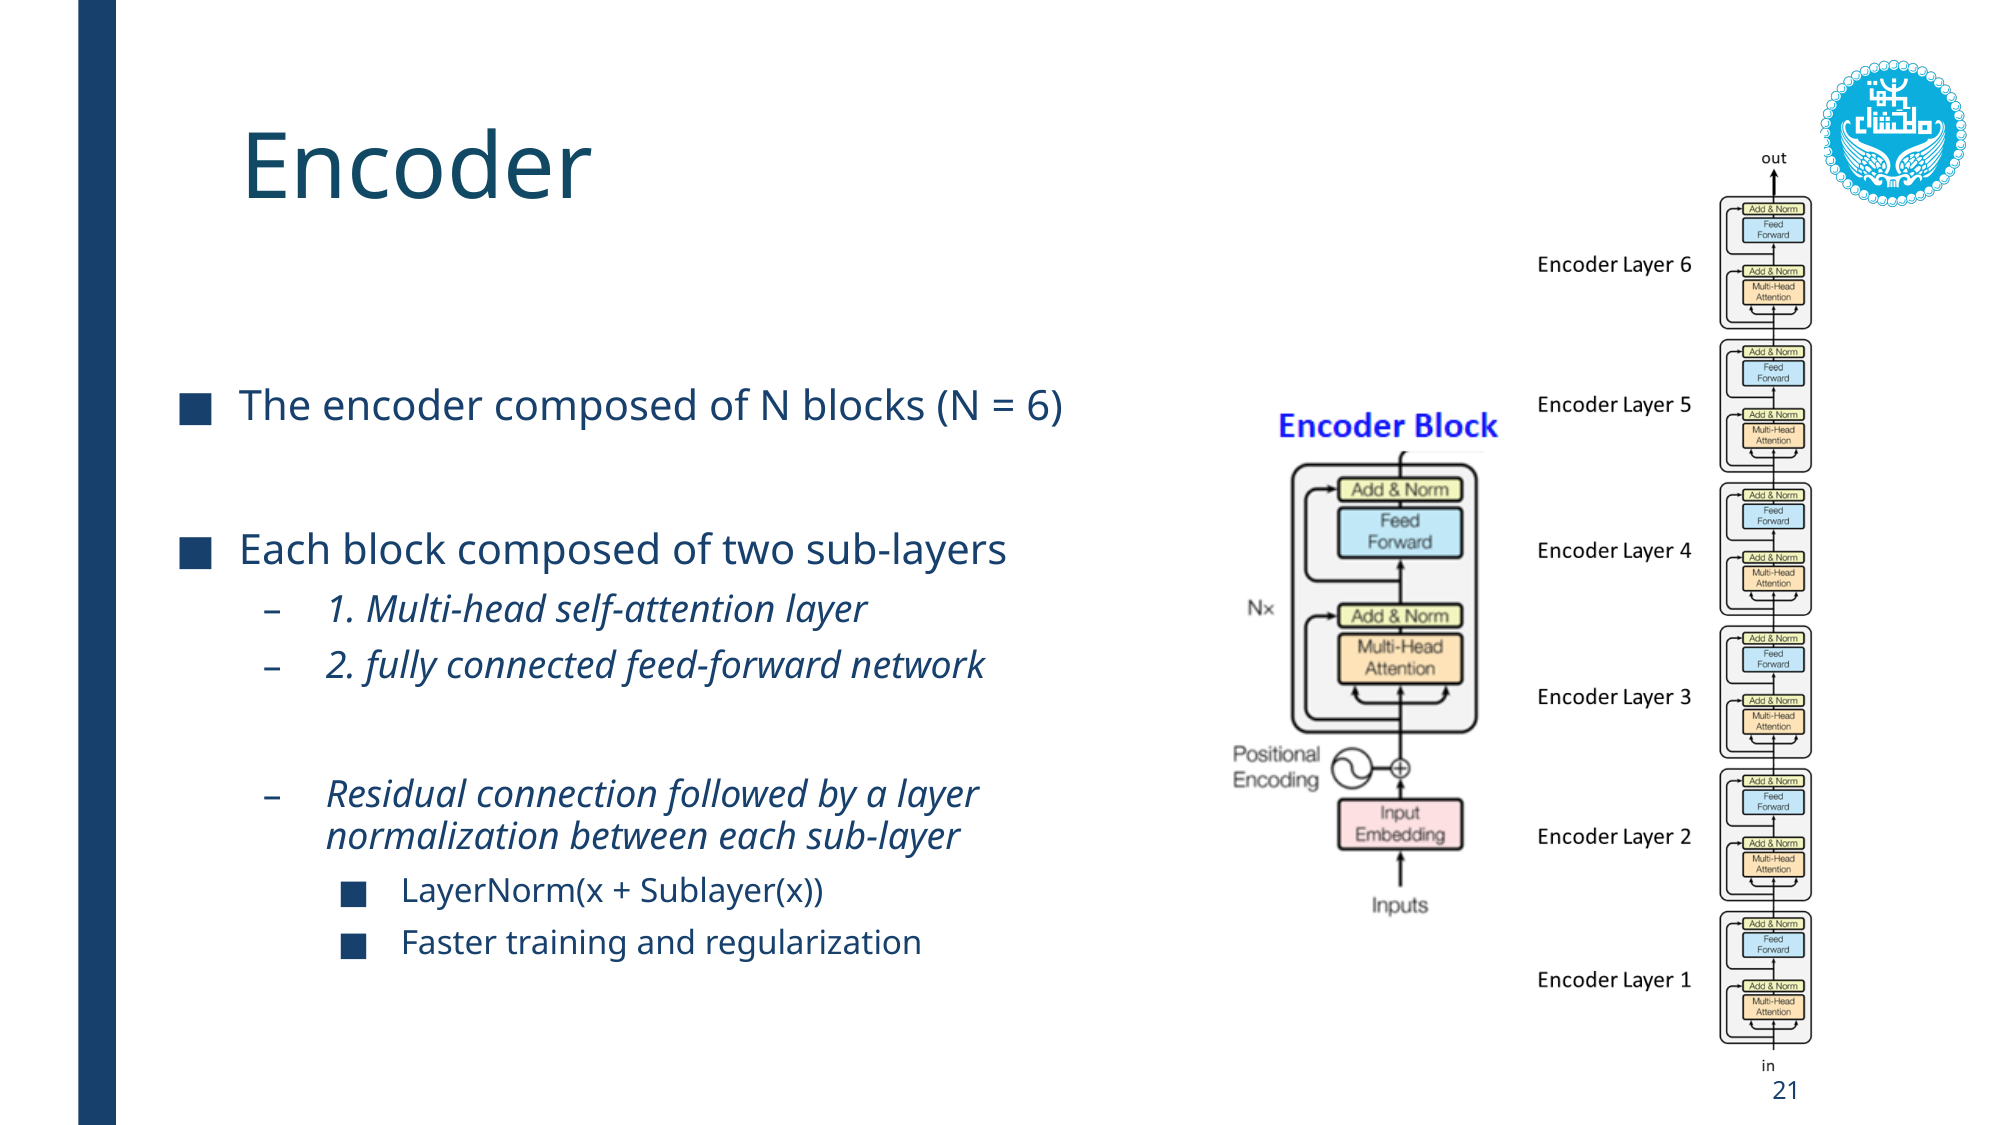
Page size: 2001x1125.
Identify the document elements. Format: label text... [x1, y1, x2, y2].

list The encoder composed of N blocks (N = 6) Each block composed of two sub-layers 1. Multi-head self-attention layer 2. fully connected feed-forward network Residual connection followed by a layer normalization between each sub-layer LayerNorm(x + Sublayer(x)) Faster training and regularization [160, 299, 1213, 975]
picture [1212, 392, 1514, 924]
picture [1515, 58, 1968, 1081]
slide_number 21 [1553, 1081, 1816, 1125]
title Encoder [225, 112, 1800, 357]
